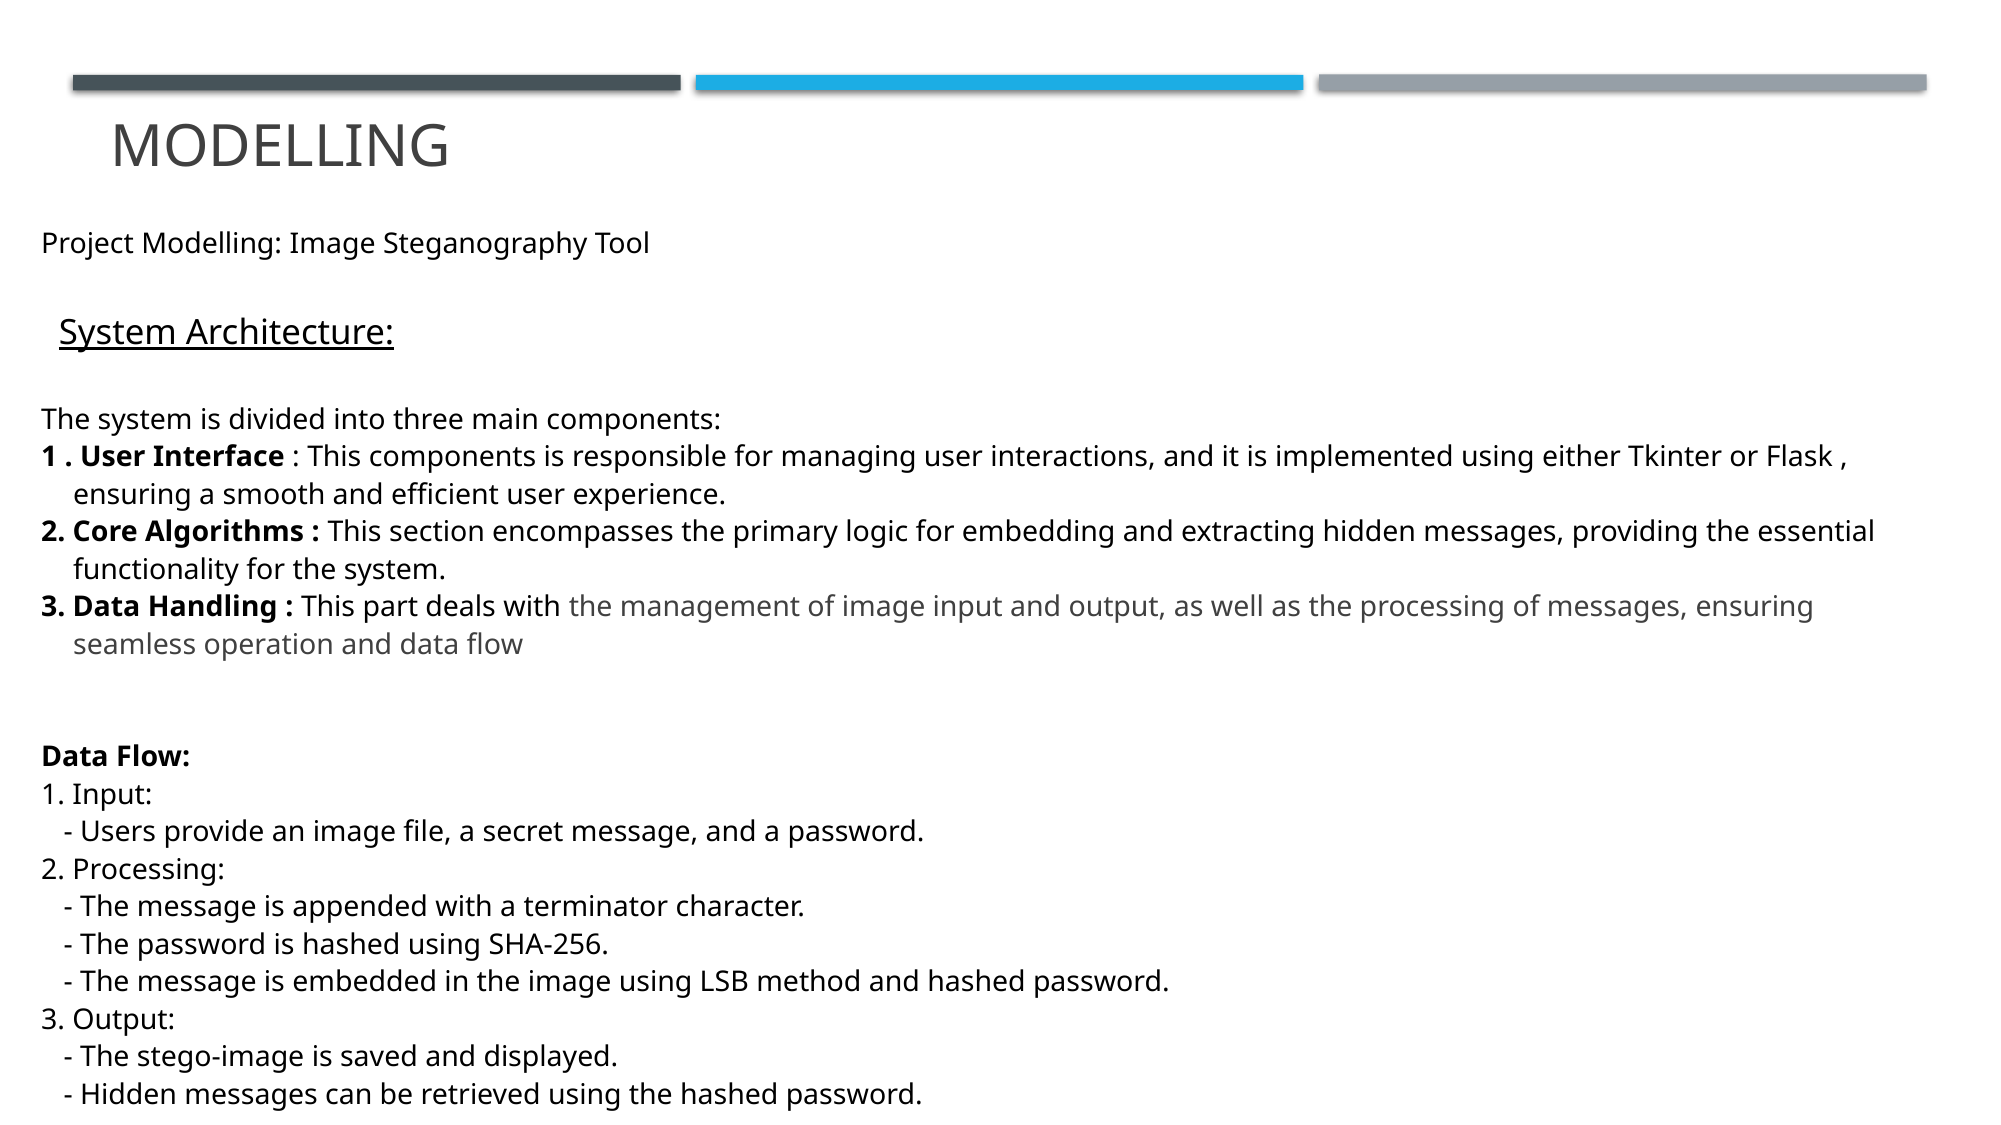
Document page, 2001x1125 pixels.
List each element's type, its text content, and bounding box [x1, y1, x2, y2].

title MODELLING [95, 81, 1905, 214]
list Project Modelling: Image Steganography Tool System Architecture: The system is divided into three main components: 1 . User Interface : This components is responsible for managing user interactions, and it is implemented using either Tkinter or Flask , ensuring a smooth and efficient user experience. 2. Core Algorithms : This section encompasses the primary logic for embedding and extracting hidden messages, providing the essential functionality for the system. 3. Data Handling : This part deals with the management of image input and output, as well as the processing of messages, ensuring seamless operation and data flow Data Flow: 1. Input: - Users provide an image file, a secret message, and a password. 2. Processing: - The message is appended with a terminator character. - The password is hashed using SHA-256. - The message is embedded in the image using LSB method and hashed password. 3. Output: - The stego-image is saved and displayed. - Hidden messages can be retrieved using the hashed password. [10, 214, 1905, 1125]
